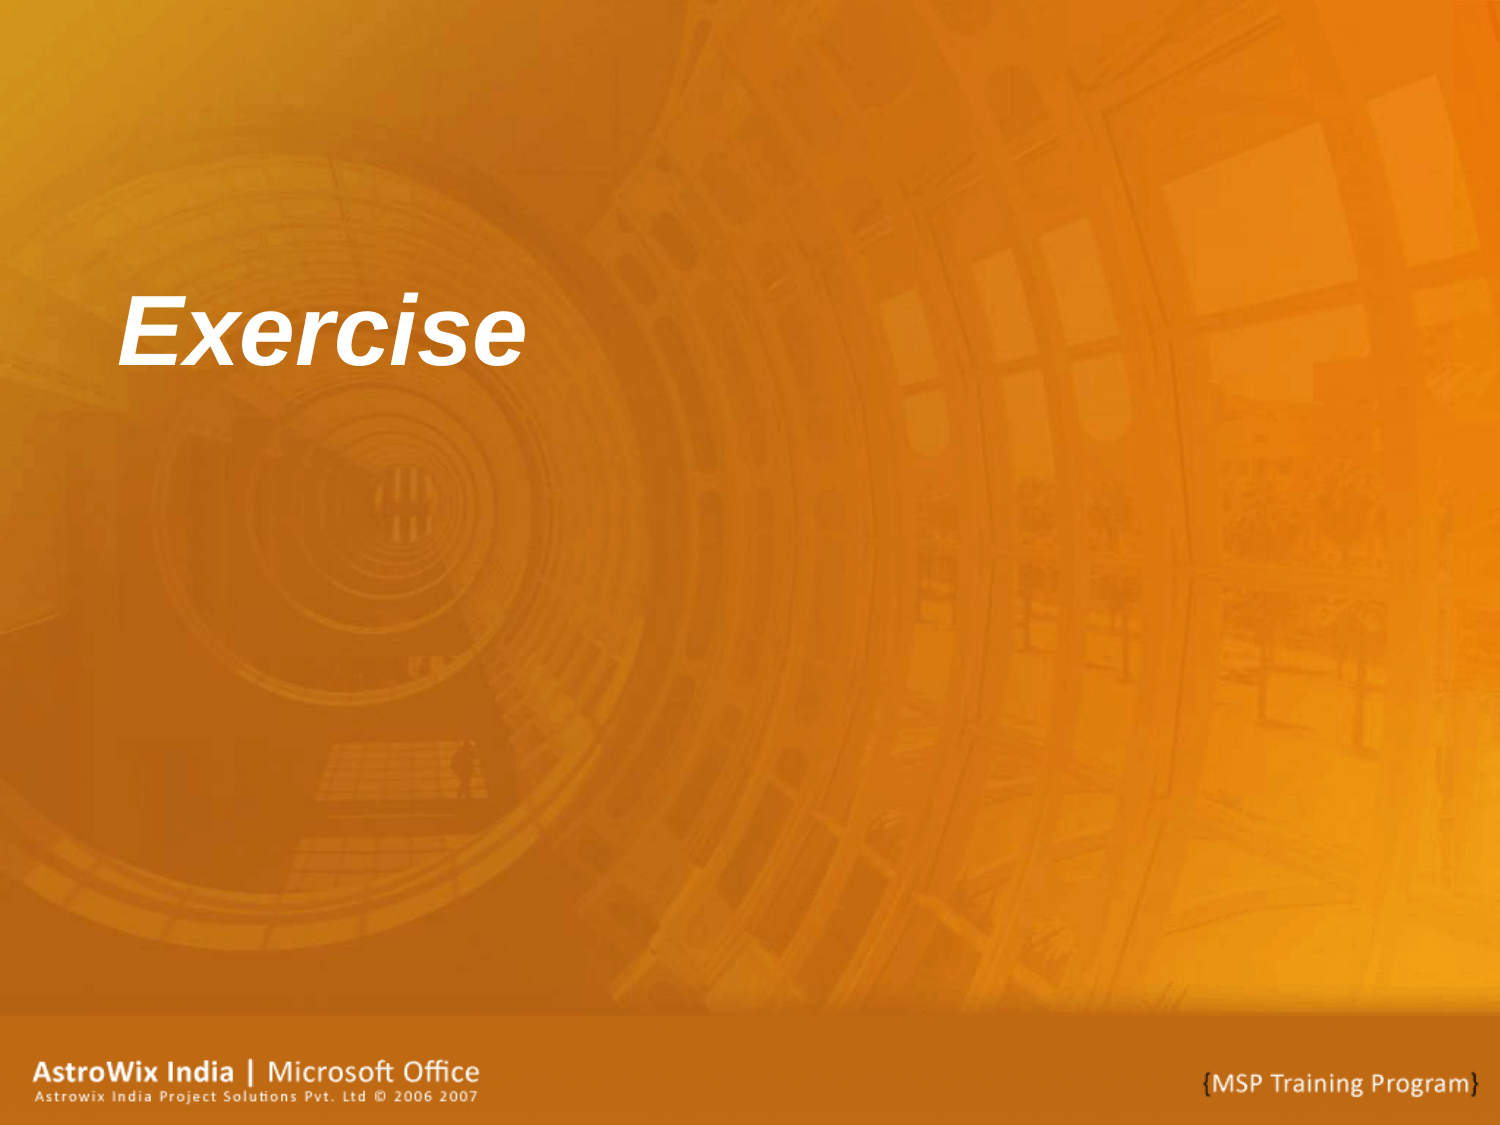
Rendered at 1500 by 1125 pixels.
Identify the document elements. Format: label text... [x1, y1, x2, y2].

title Exercise [102, 271, 1379, 396]
picture [0, 0, 1500, 1125]
